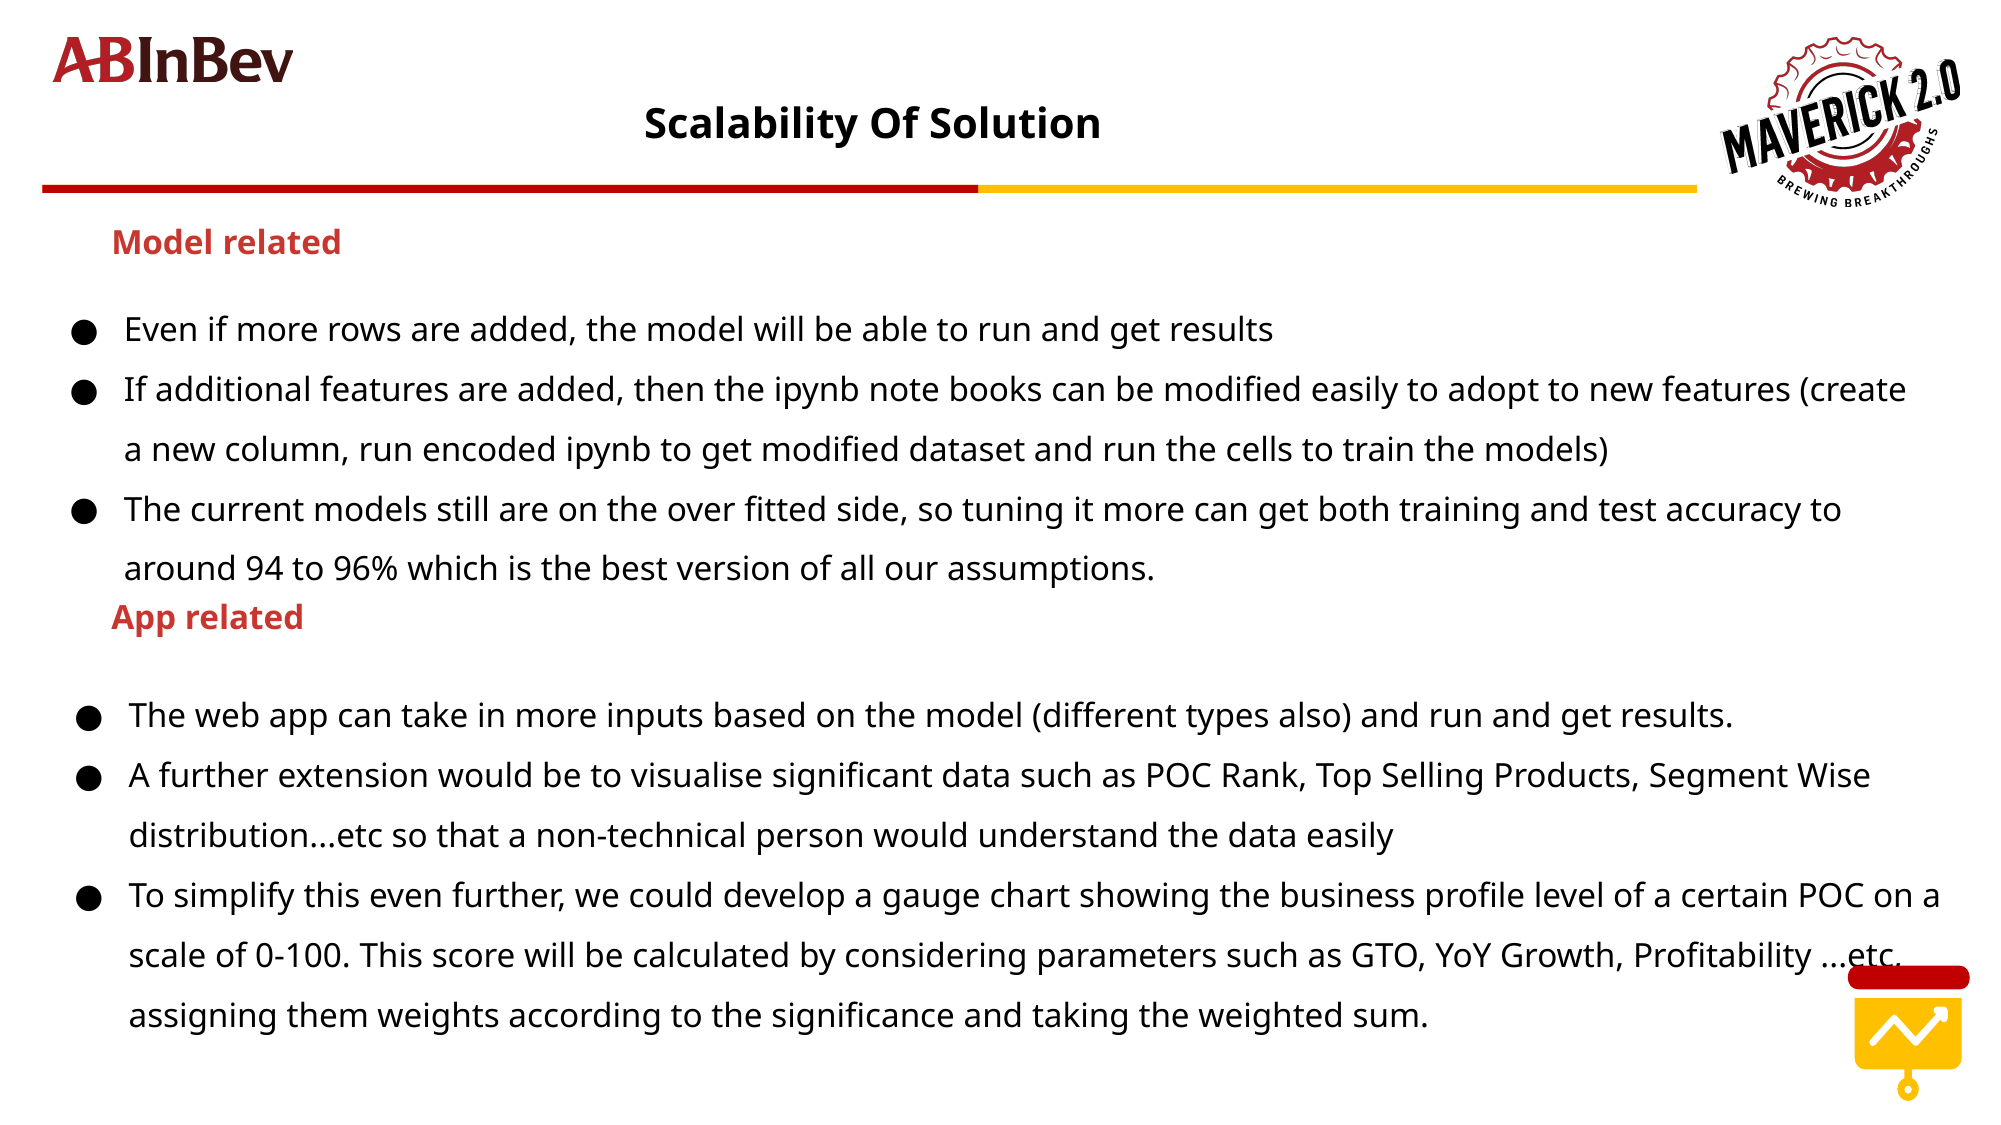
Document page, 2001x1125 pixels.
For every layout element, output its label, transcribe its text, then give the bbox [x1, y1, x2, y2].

text_box Model related [96, 206, 638, 276]
text_box App related [96, 581, 638, 651]
picture [1719, 37, 1960, 207]
text_box [1854, 997, 1962, 1101]
text_box [1847, 965, 1970, 990]
picture [52, 37, 293, 80]
title Scalability Of Solution [46, 80, 1701, 170]
text_box The web app can take in more inputs based on the model (different types also) and run and get results. A further extension would be to visualise significant data such as POC Rank, Top Selling Products, Segment Wise distribution...etc so that a non-technical person would understand the data easily To simplify this even further, we could develop a gauge chart showing the business profile level of a certain POC on a scale of 0-100. This score will be calculated by considering parameters such as GTO, YoY Growth, Profitability ...etc, assigning them weights according to the significance and taking the weighted sum. [38, 659, 1962, 1049]
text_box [42, 184, 1698, 194]
list Even if more rows are added, the model will be able to run and get results If additional features are added, then the ipynb note books can be modified easily to adopt to new features (create a new column, run encoded ipynb to get modified dataset and run the cells to train the models) The current models still are on the over fitted side, so tuning it more can get both training and test accuracy to around 94 to 96% which is the best version of all our assumptions. [33, 281, 1942, 677]
